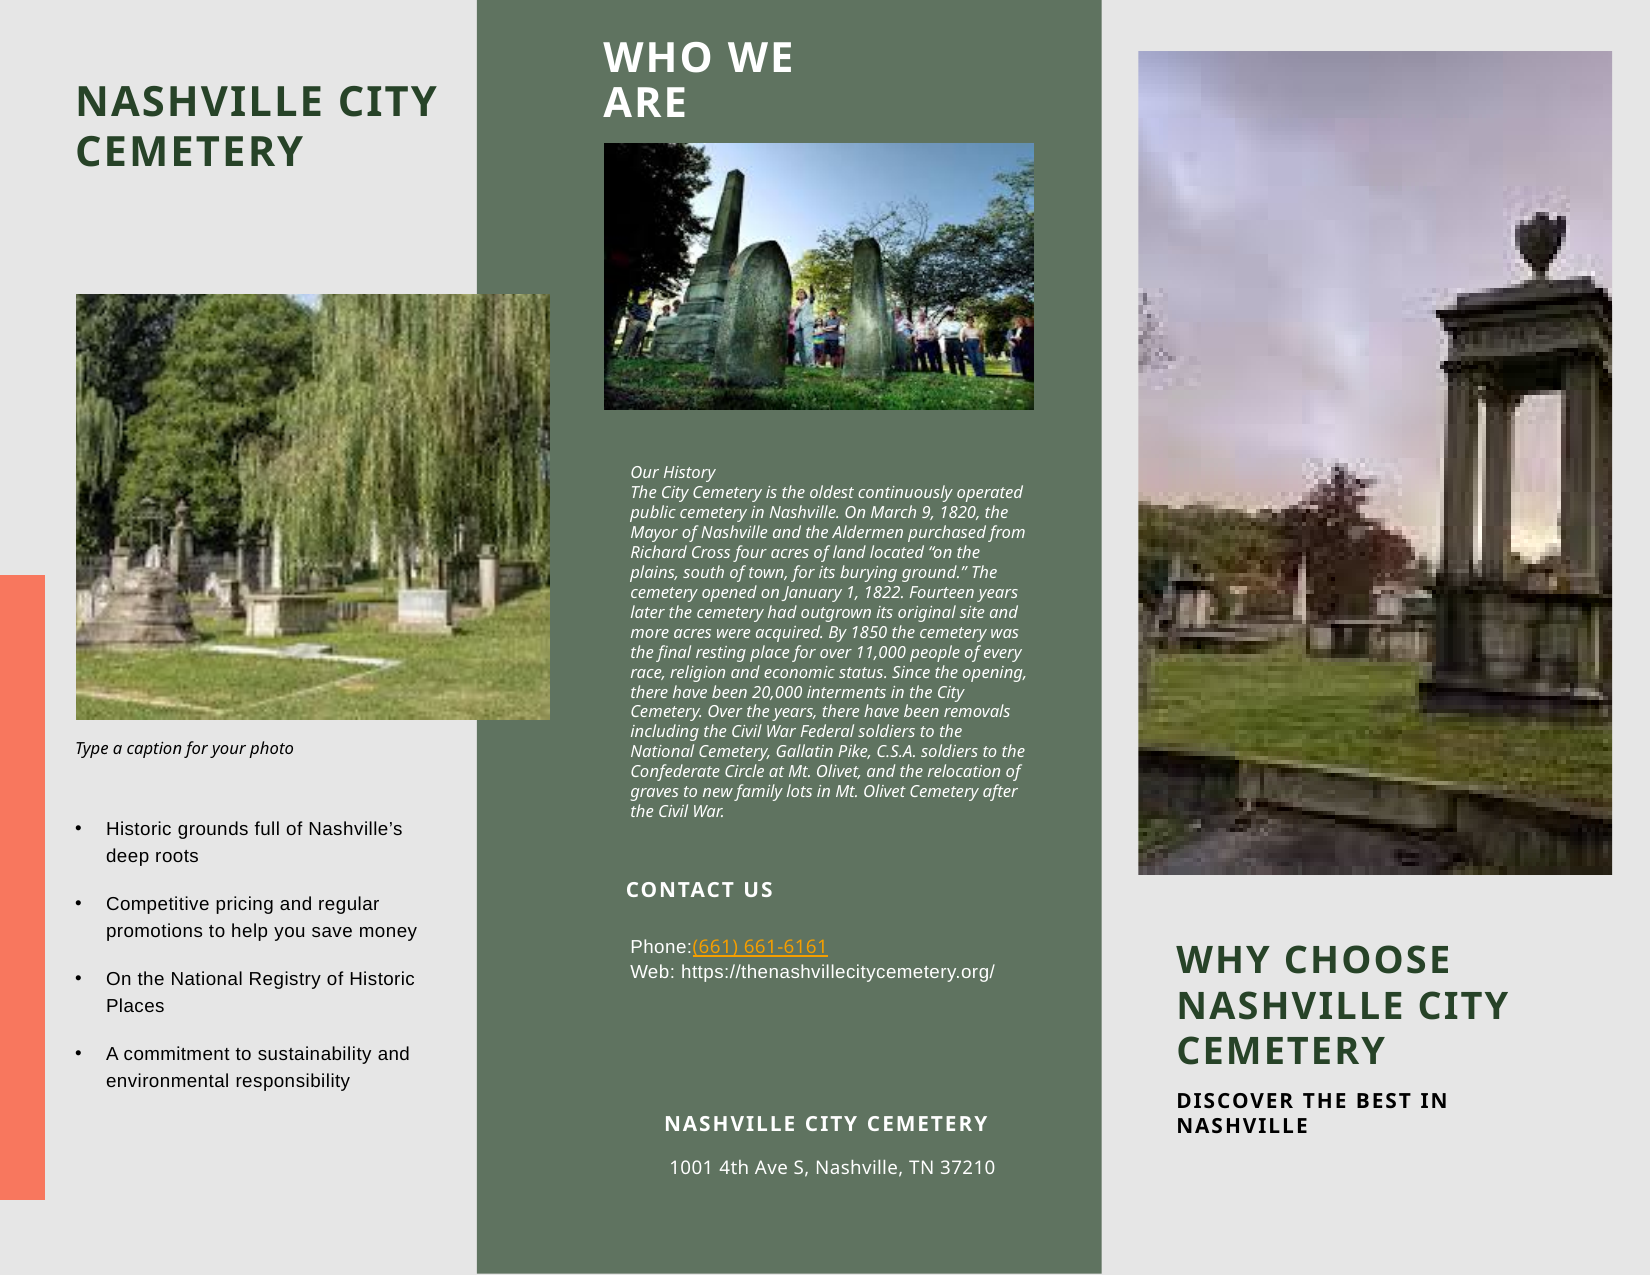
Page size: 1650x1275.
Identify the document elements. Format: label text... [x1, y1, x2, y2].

list Why choose Nashville city cemetery [1176, 935, 1574, 1074]
list Phone:(661) 661-6161 Web: https://thenashvillecitycemetery.org/ [630, 934, 1029, 1032]
list Nashville City Cemetery [630, 1111, 1029, 1147]
picture [604, 143, 1034, 410]
list CONTACT US [625, 877, 1025, 913]
list 1001 4th Ave S, Nashville, TN 37210 [630, 1151, 1029, 1249]
list Our History The City Cemetery is the oldest continuously operated public cemetery in Nashville. On March 9, 1820, the Mayor of Nashville and the Aldermen purchased from Richard Cross four acres of land located “on the plains, south of town, for its burying ground.” The cemetery opened on January 1, 1822. Fourteen years later the cemetery had outgrown its original site and more acres were acquired. By 1850 the cemetery was the final resting place for over 11,000 people of every race, religion and economic status. Since the opening, there have been 20,000 interments in the City Cemetery. Over the years, there have been removals including the Civil War Federal soldiers to the National Cemetery, Gallatin Pike, C.S.A. soldiers to the Confederate Circle at Mt. Olivet, and the relocation of graves to new family lots in Mt. Olivet Cemetery after the Civil War. [630, 441, 1029, 675]
list Who we ARE [603, 36, 870, 129]
list Type a caption for your photo [75, 737, 350, 775]
list Historic grounds full of Nashville’s deep roots Competitive pricing and regular promotions to help you save money On the National Registry of Historic Places A commitment to sustainability and environmental responsibility [75, 812, 434, 1225]
picture [1138, 51, 1613, 875]
picture [75, 294, 550, 720]
title Nashville city cemetery [75, 75, 450, 250]
list DISCOVER THE BEST IN Nashville [1176, 1087, 1520, 1185]
